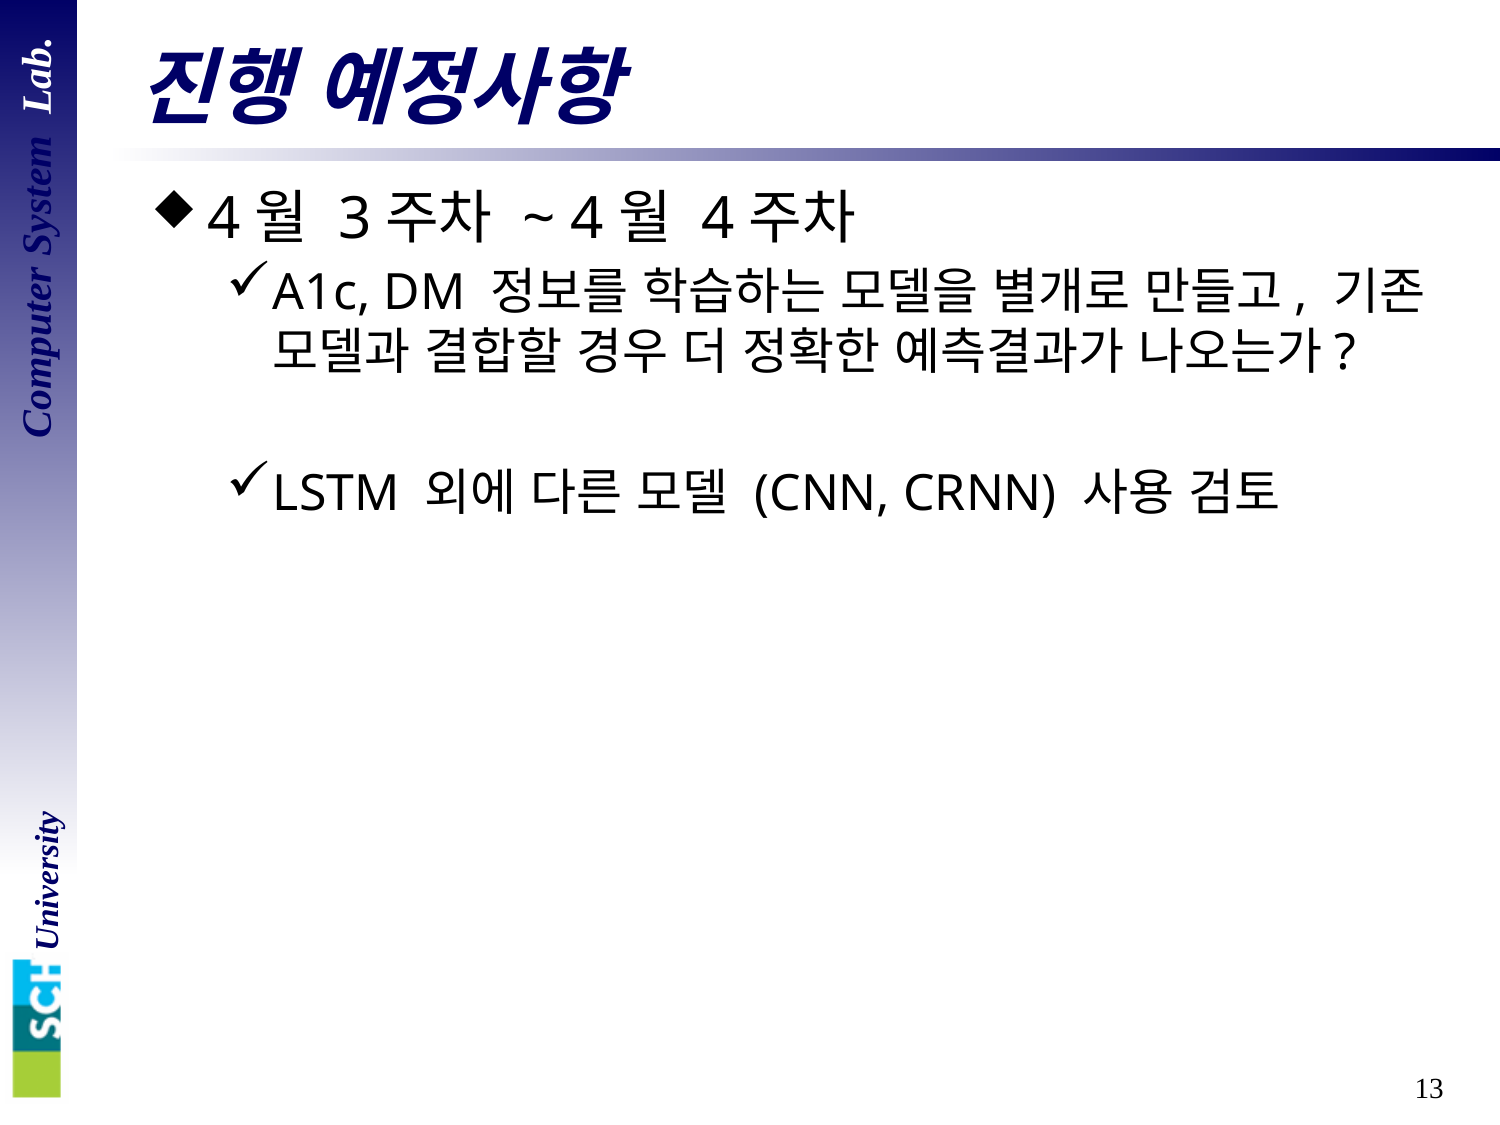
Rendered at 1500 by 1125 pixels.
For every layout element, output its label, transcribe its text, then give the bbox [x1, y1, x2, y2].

title 진행 예정사항 [123, 25, 1460, 143]
text_box [265, 135, 1500, 211]
list 4월 3주차 ~ 4월 4주차 A1c, DM 정보를 학습하는 모델을 별개로 만들고, 기존 모델과 결합할 경우 더 정확한 예측결과가 나오는가? LSTM 외에 다른 모델 (CNN, CRNN) 사용 검토 [135, 172, 1448, 1100]
picture [5, 952, 69, 1104]
